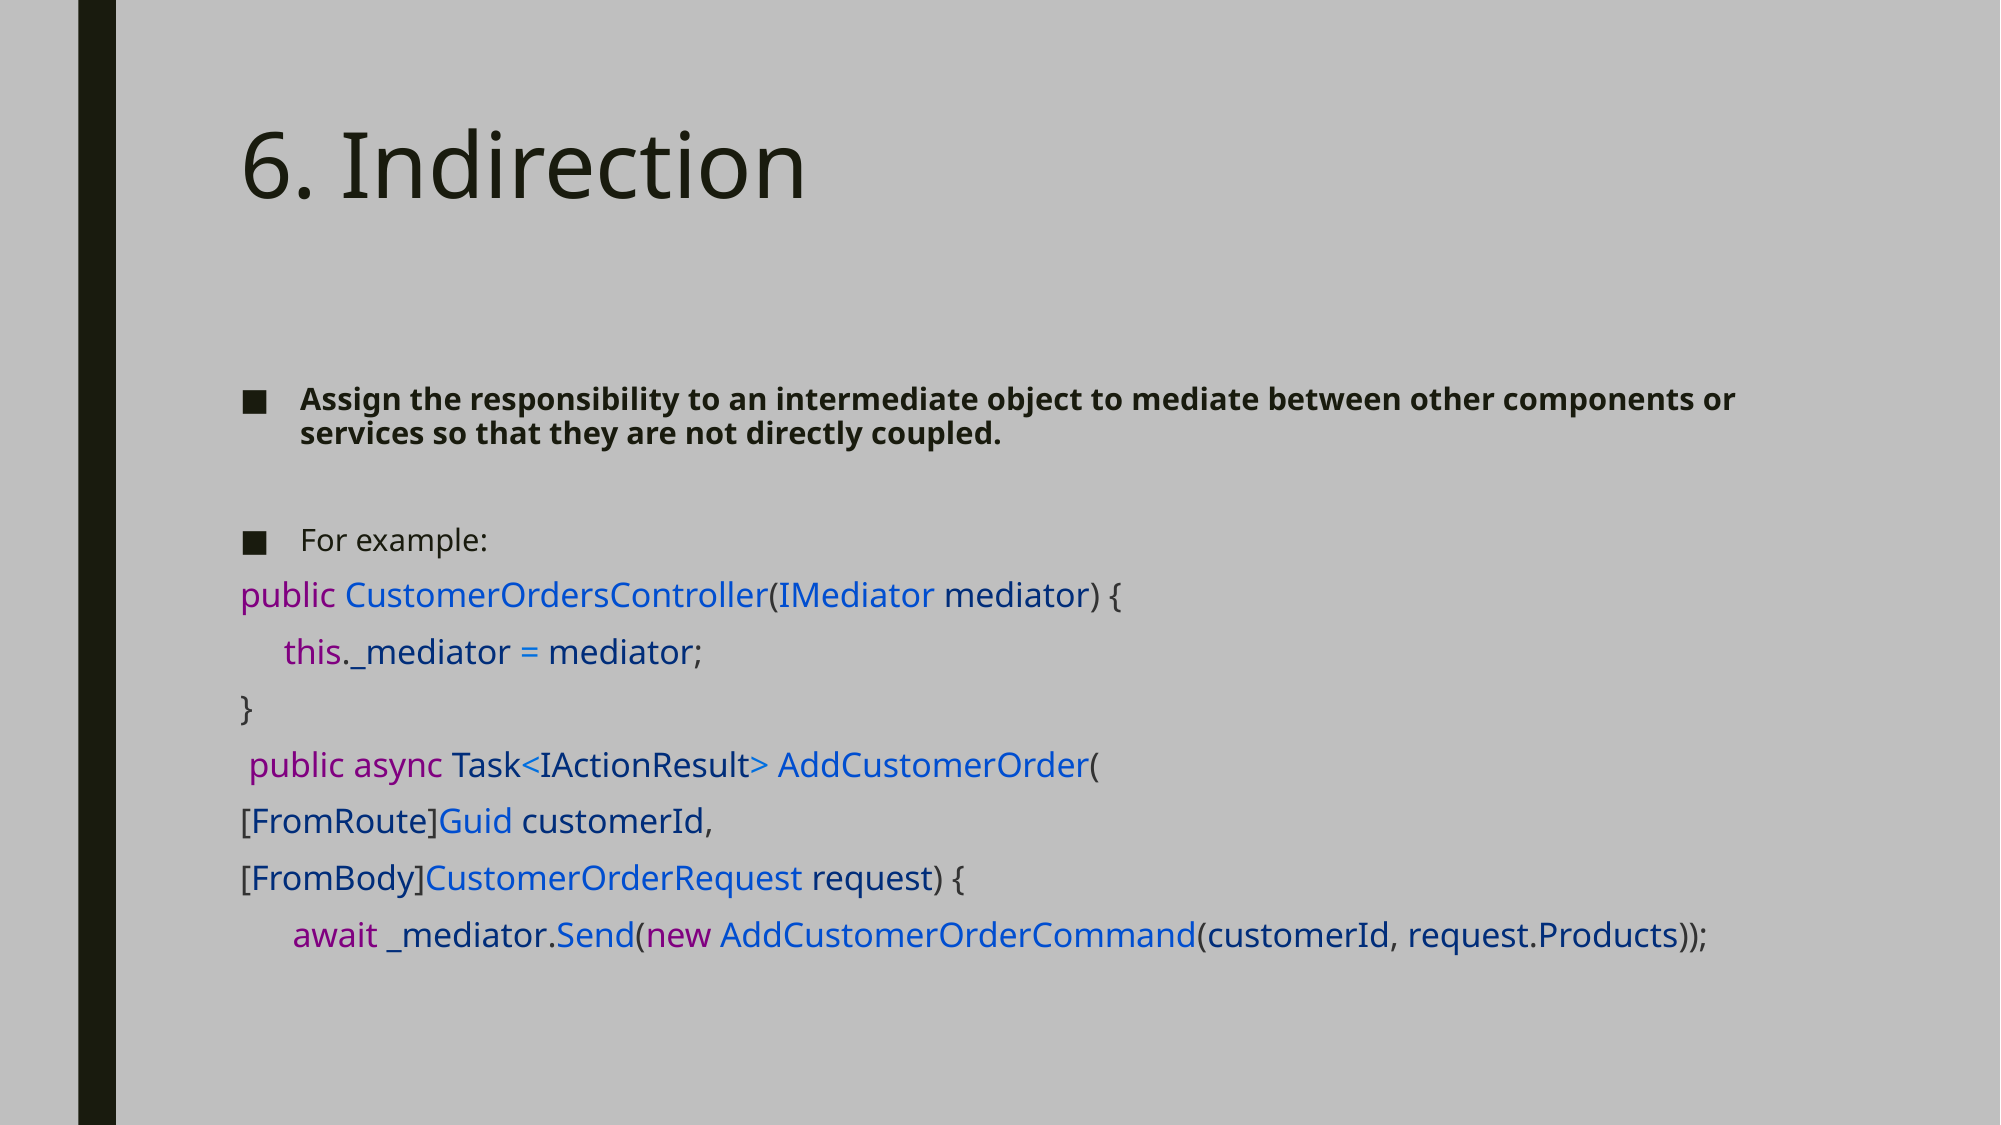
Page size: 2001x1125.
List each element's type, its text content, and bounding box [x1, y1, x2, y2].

list Assign the responsibility to an intermediate object to mediate between other components or services so that they are not directly coupled. For example: public CustomerOrdersController(IMediator mediator) { this._mediator = mediator; } public async Task<IActionResult> AddCustomerOrder( [FromRoute]Guid customerId, [FromBody]CustomerOrderRequest request) { await _mediator.Send(new AddCustomerOrderCommand(customerId, request.Products)); [225, 375, 1800, 963]
title 6. Indirection [225, 112, 1800, 357]
